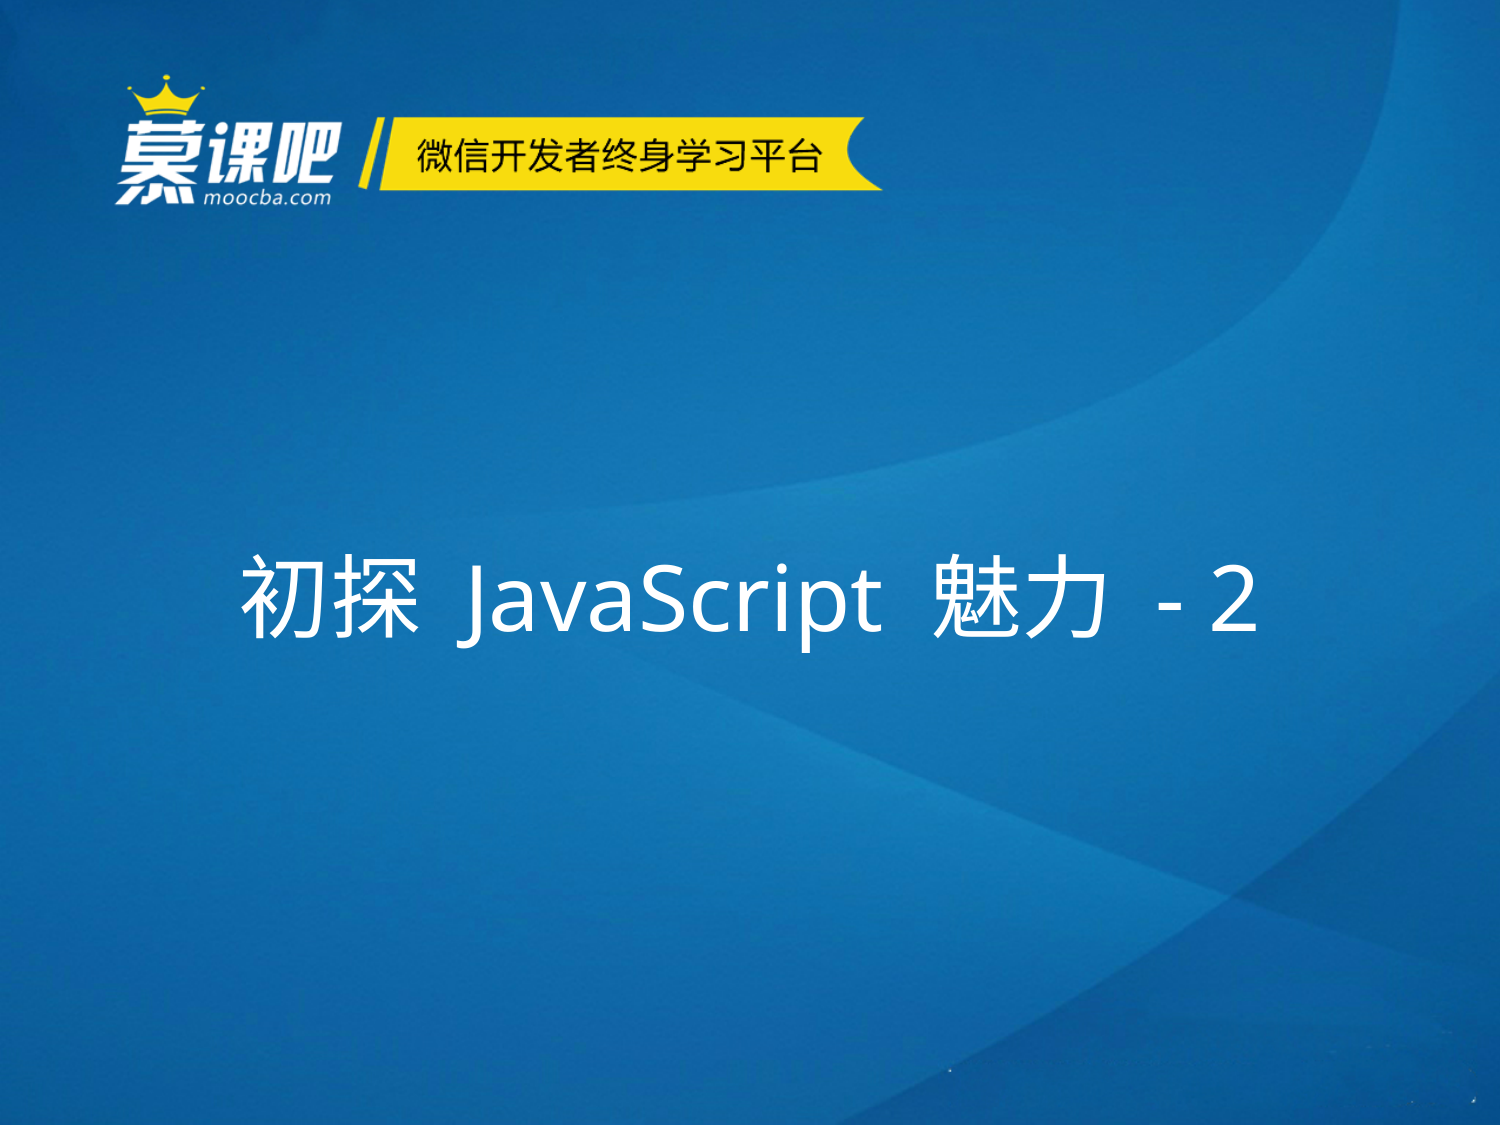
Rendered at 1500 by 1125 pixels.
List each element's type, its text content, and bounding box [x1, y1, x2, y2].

title 初探 JavaScript 魅力 - 2 [112, 532, 1388, 669]
picture [0, 0, 1500, 1125]
